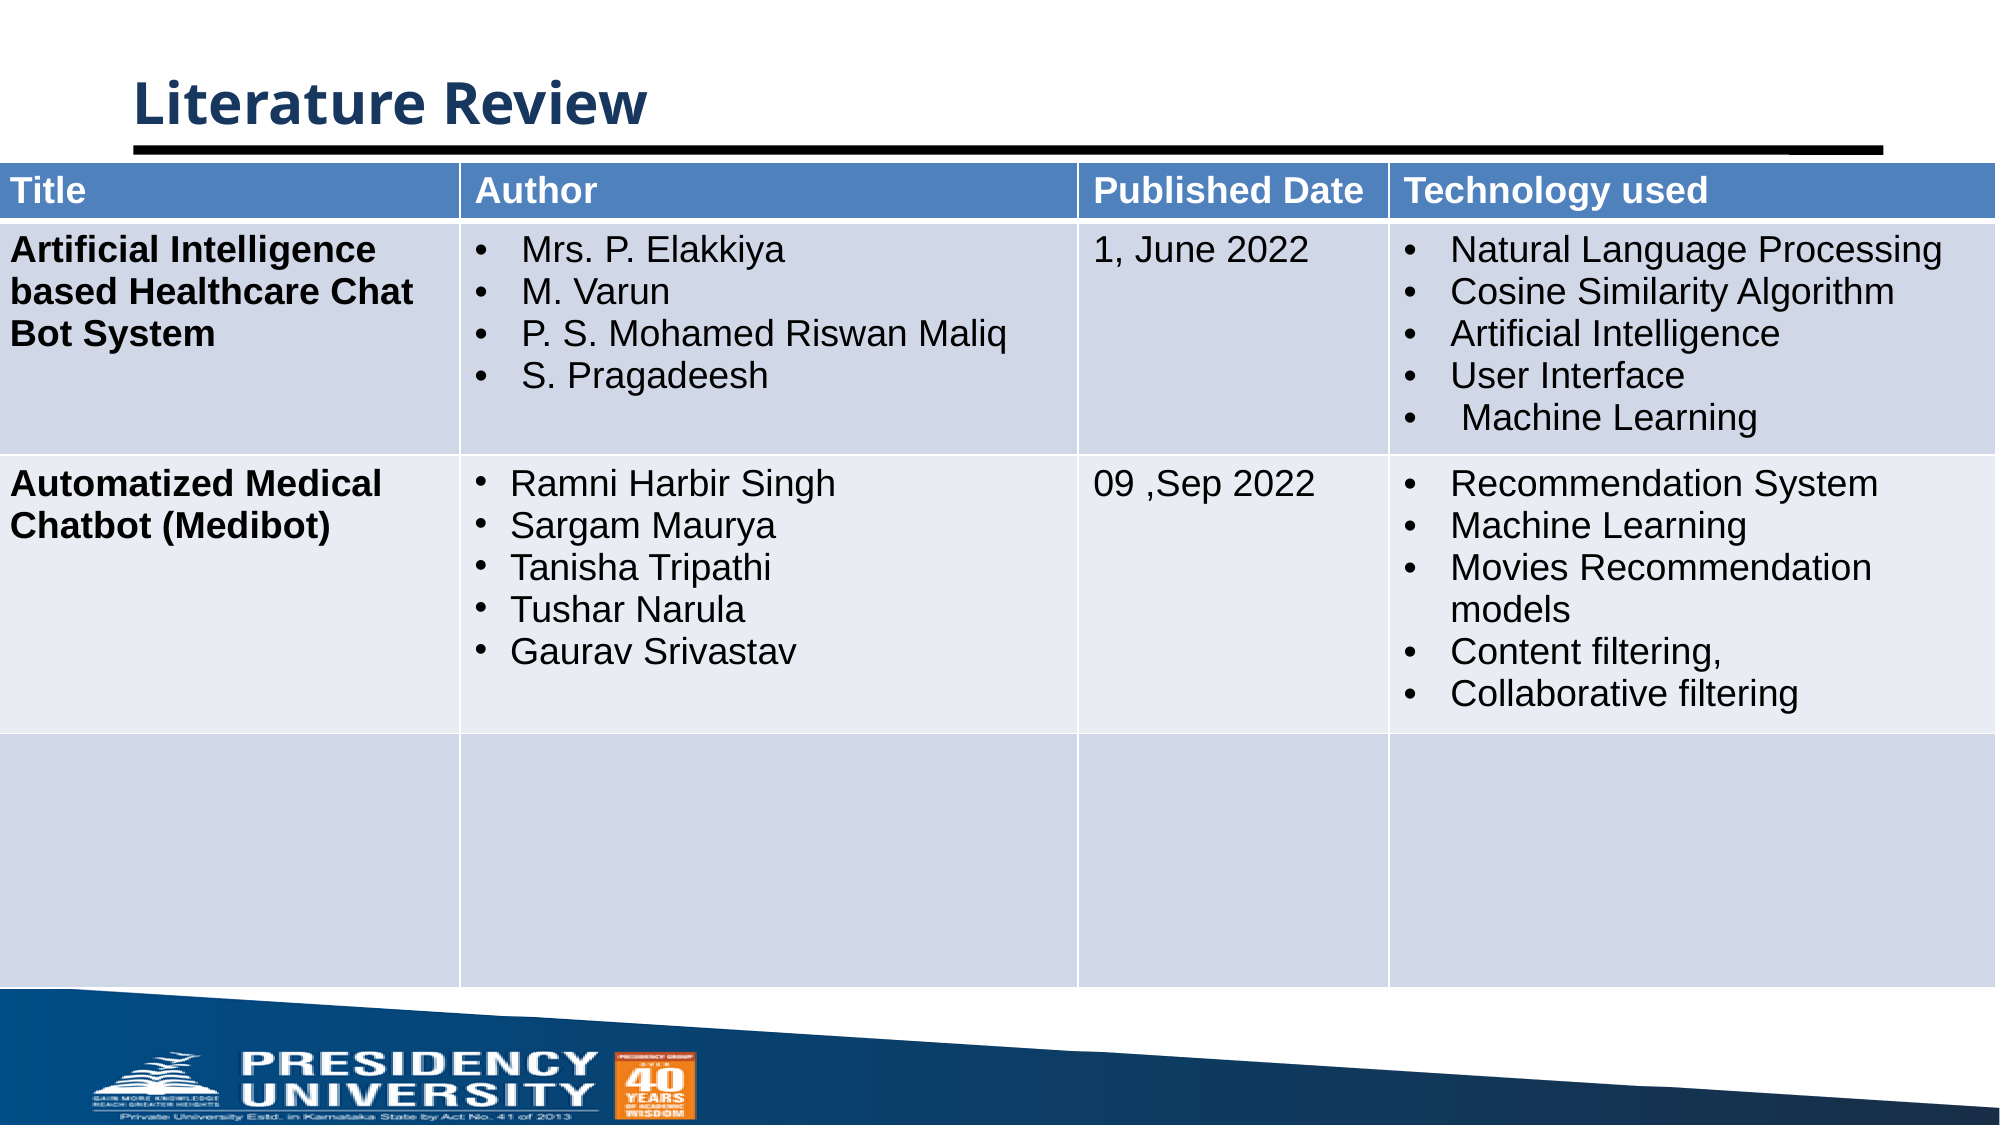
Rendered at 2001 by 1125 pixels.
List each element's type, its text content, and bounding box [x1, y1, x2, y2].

table_header Author [461, 163, 1077, 218]
table_header Technology used [1390, 163, 1995, 218]
table_cell Automatized Medical Chatbot (Medibot) [0, 456, 459, 733]
table_cell 09 ,Sep 2022 [1079, 456, 1388, 733]
table_cell 1, June 2022 [1079, 224, 1388, 454]
table_header Title [0, 163, 459, 218]
table_cell [0, 734, 459, 987]
table_cell [1079, 734, 1388, 987]
table_cell [1390, 734, 1995, 987]
text_box Literature Review [118, 58, 886, 145]
table_cell Artificial Intelligence based Healthcare Chat Bot System [0, 224, 459, 454]
table_cell Mrs. P. Elakkiya M. Varun P. S. Mohamed Riswan Maliq S. Pragadeesh [461, 224, 1077, 454]
table_header Published Date [1079, 163, 1388, 218]
table_cell Ramni Harbir Singh Sargam Maurya Tanisha Tripathi Tushar Narula Gaurav Srivastav [461, 456, 1077, 733]
table_cell [461, 734, 1077, 987]
picture [0, 982, 2000, 1125]
table_cell Recommendation System Machine Learning Movies Recommendation models Content filtering, Collaborative filtering [1390, 456, 1995, 733]
table_cell Natural Language Processing Cosine Similarity Algorithm Artificial Intelligence User Interface Machine Learning [1390, 224, 1995, 454]
